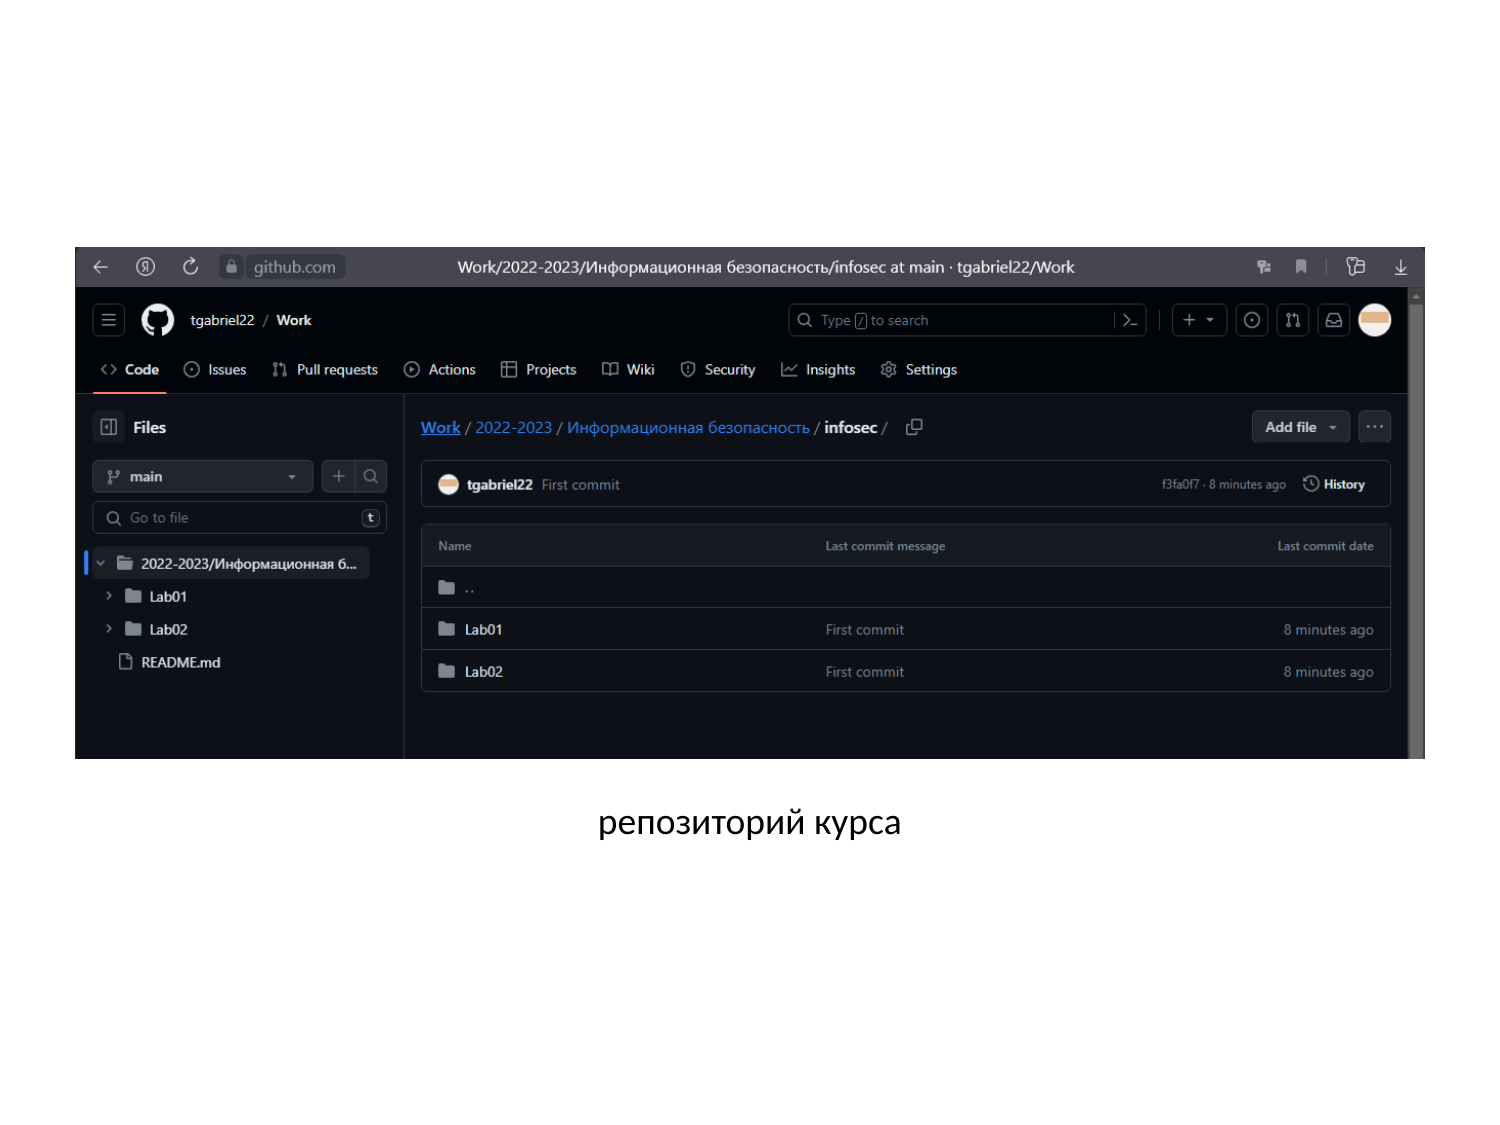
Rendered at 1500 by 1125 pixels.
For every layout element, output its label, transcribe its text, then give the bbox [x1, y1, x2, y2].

text_box репозиторий курса [74, 789, 1425, 873]
picture [74, 247, 1426, 759]
